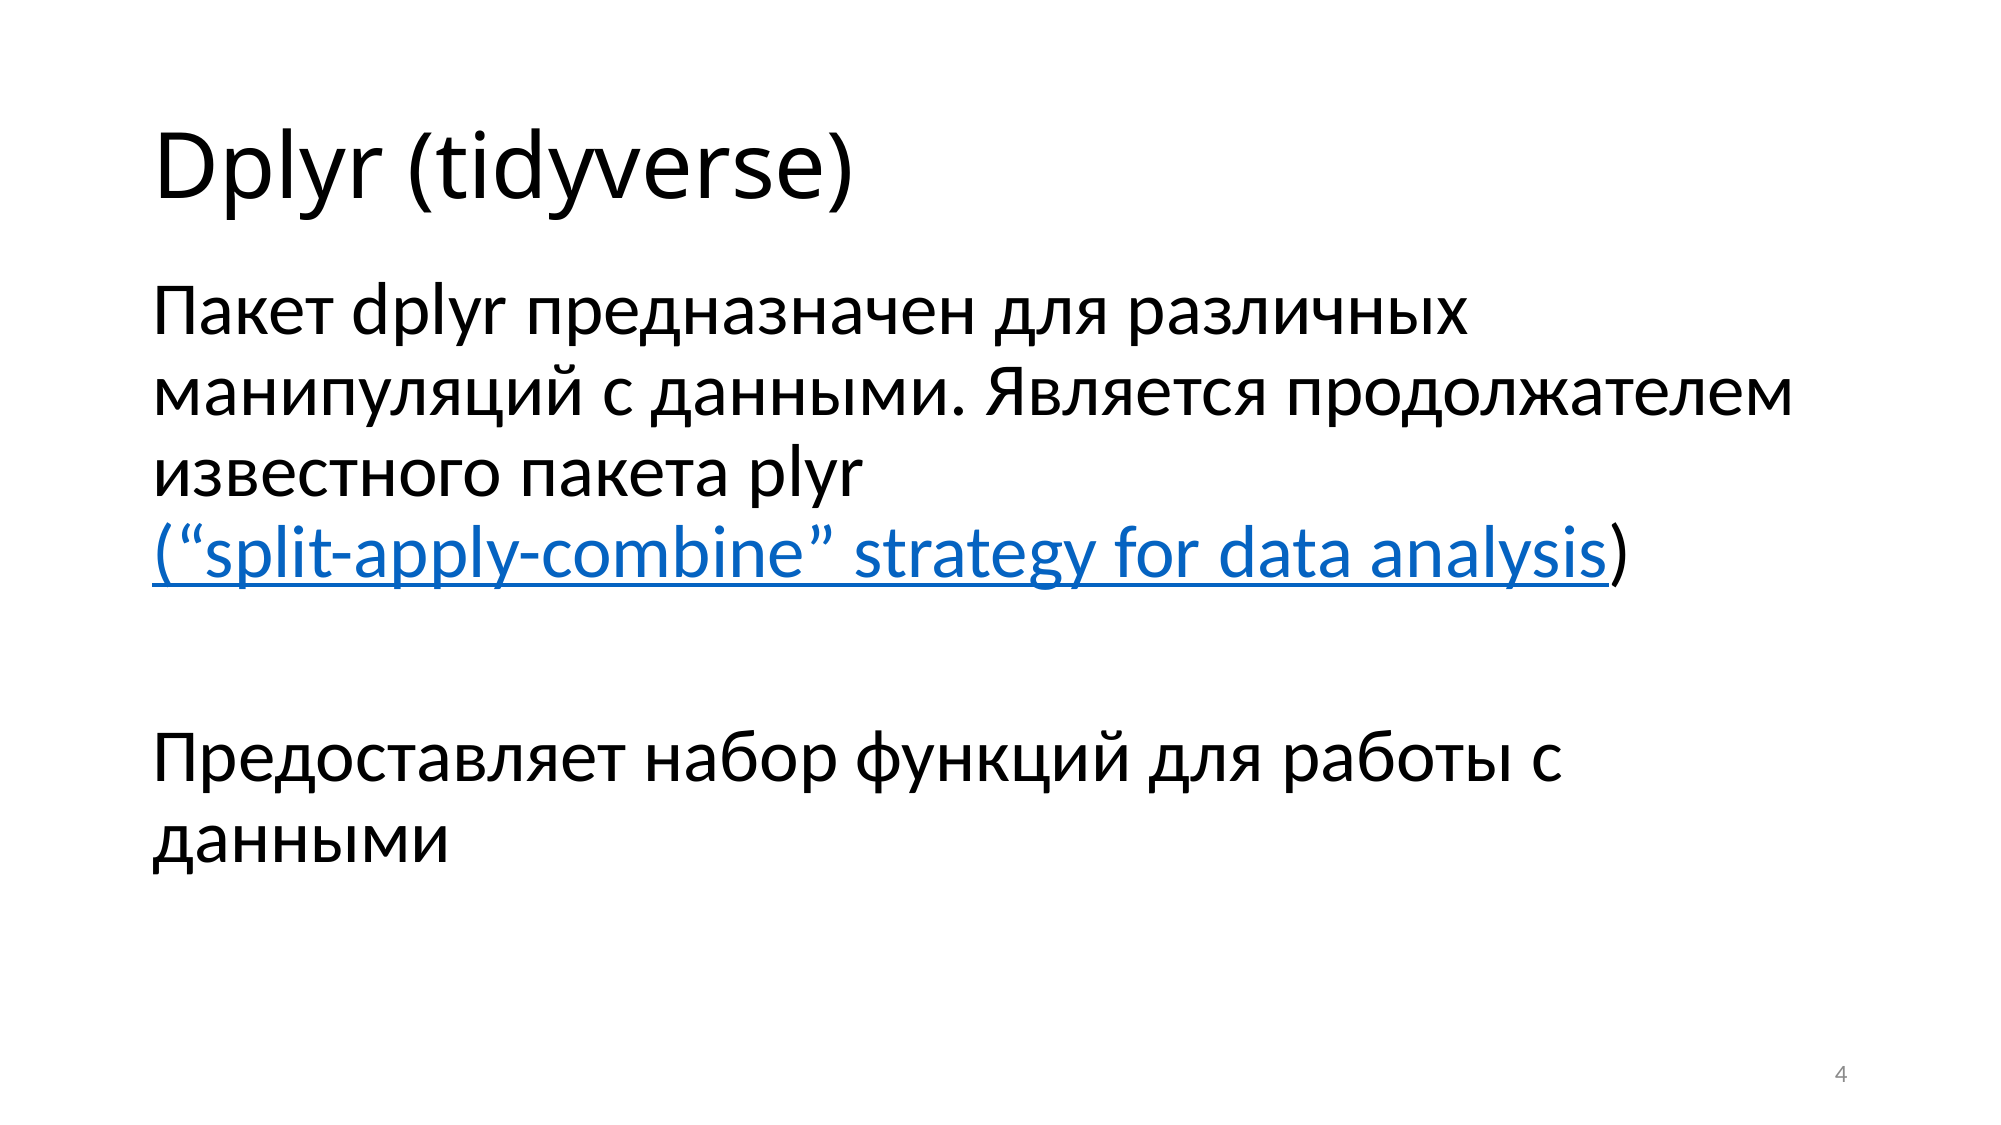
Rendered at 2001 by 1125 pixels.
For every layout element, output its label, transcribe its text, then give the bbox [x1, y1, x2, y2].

list Пакет dplyr предназначен для различных манипуляций с данными. Является продолжателем известного пакета plyr (“split-apply-combine” strategy for data analysis) Предоставляет набор функций для работы с данными [137, 262, 1863, 578]
title Dplyr (tidyverse) [137, 59, 1863, 262]
text_box [137, 578, 1863, 1029]
slide_number 4 [1412, 1042, 1863, 1103]
